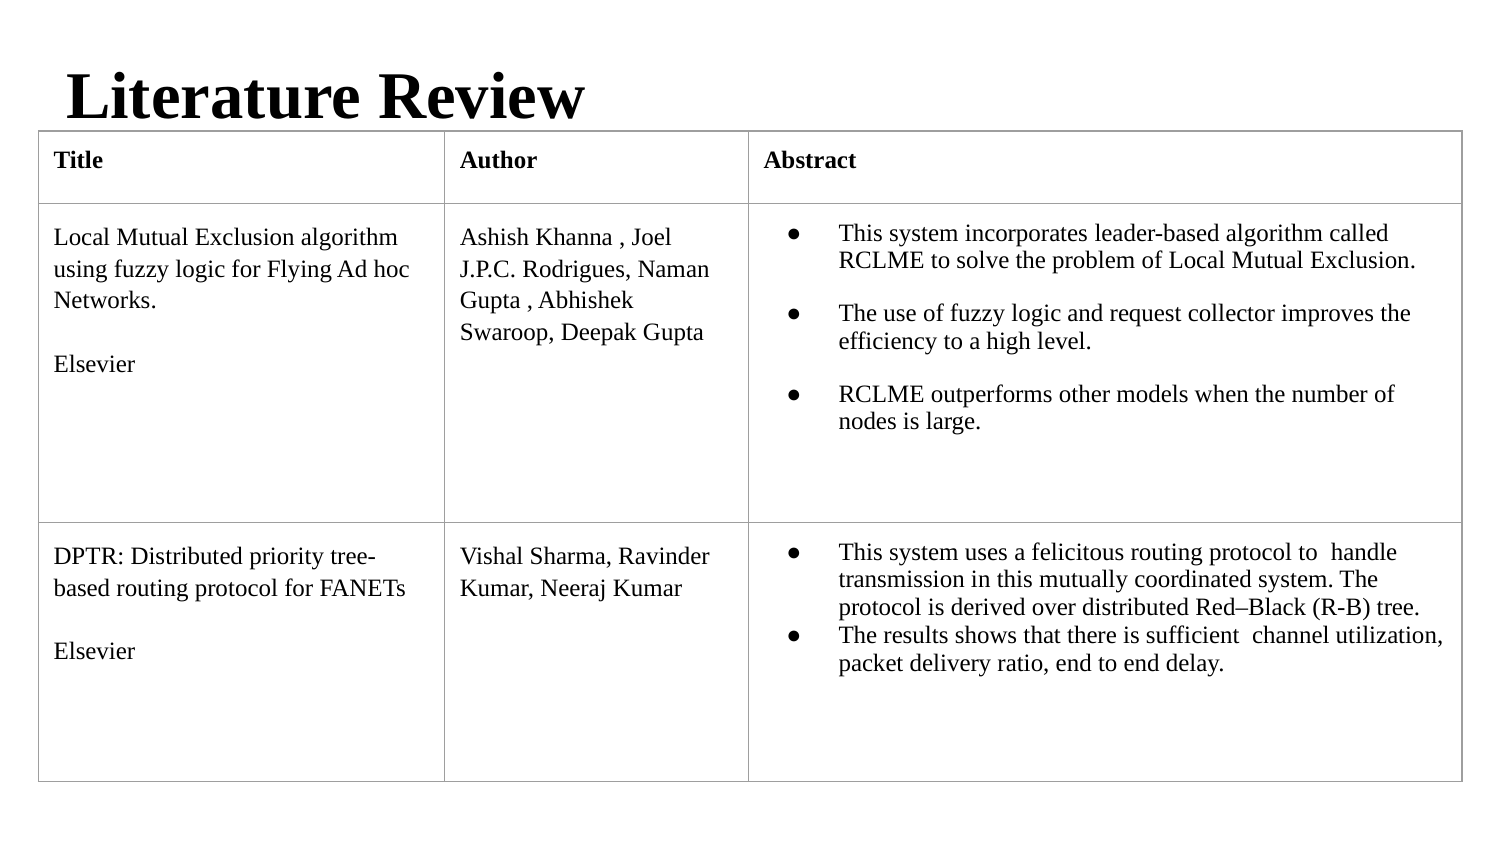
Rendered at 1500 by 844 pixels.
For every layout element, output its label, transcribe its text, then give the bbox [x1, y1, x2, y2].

title Literature Review [51, 37, 1449, 116]
table_header Title [39, 132, 444, 203]
table_cell Ashish Khanna , Joel J.P.C. Rodrigues, Naman Gupta , Abhishek Swaroop, Deepak Gupta [445, 204, 748, 522]
table_cell Local Mutual Exclusion algorithm using fuzzy logic for Flying Ad hoc Networks. Elsevier [39, 204, 444, 522]
table_cell This system uses a felicitous routing protocol to handle transmission in this mutually coordinated system. The protocol is derived over distributed Red–Black (R-B) tree. The results shows that there is sufficient channel utilization, packet delivery ratio, end to end delay. [749, 523, 1461, 781]
table_cell DPTR: Distributed priority tree-based routing protocol for FANETs Elsevier [39, 523, 444, 781]
table_header Abstract [749, 132, 1461, 203]
table_header Author [445, 132, 748, 203]
table_cell This system incorporates leader-based algorithm called RCLME to solve the problem of Local Mutual Exclusion. The use of fuzzy logic and request collector improves the efficiency to a high level. RCLME outperforms other models when the number of nodes is large. [749, 204, 1461, 522]
table_cell Vishal Sharma, Ravinder Kumar, Neeraj Kumar [445, 523, 748, 781]
